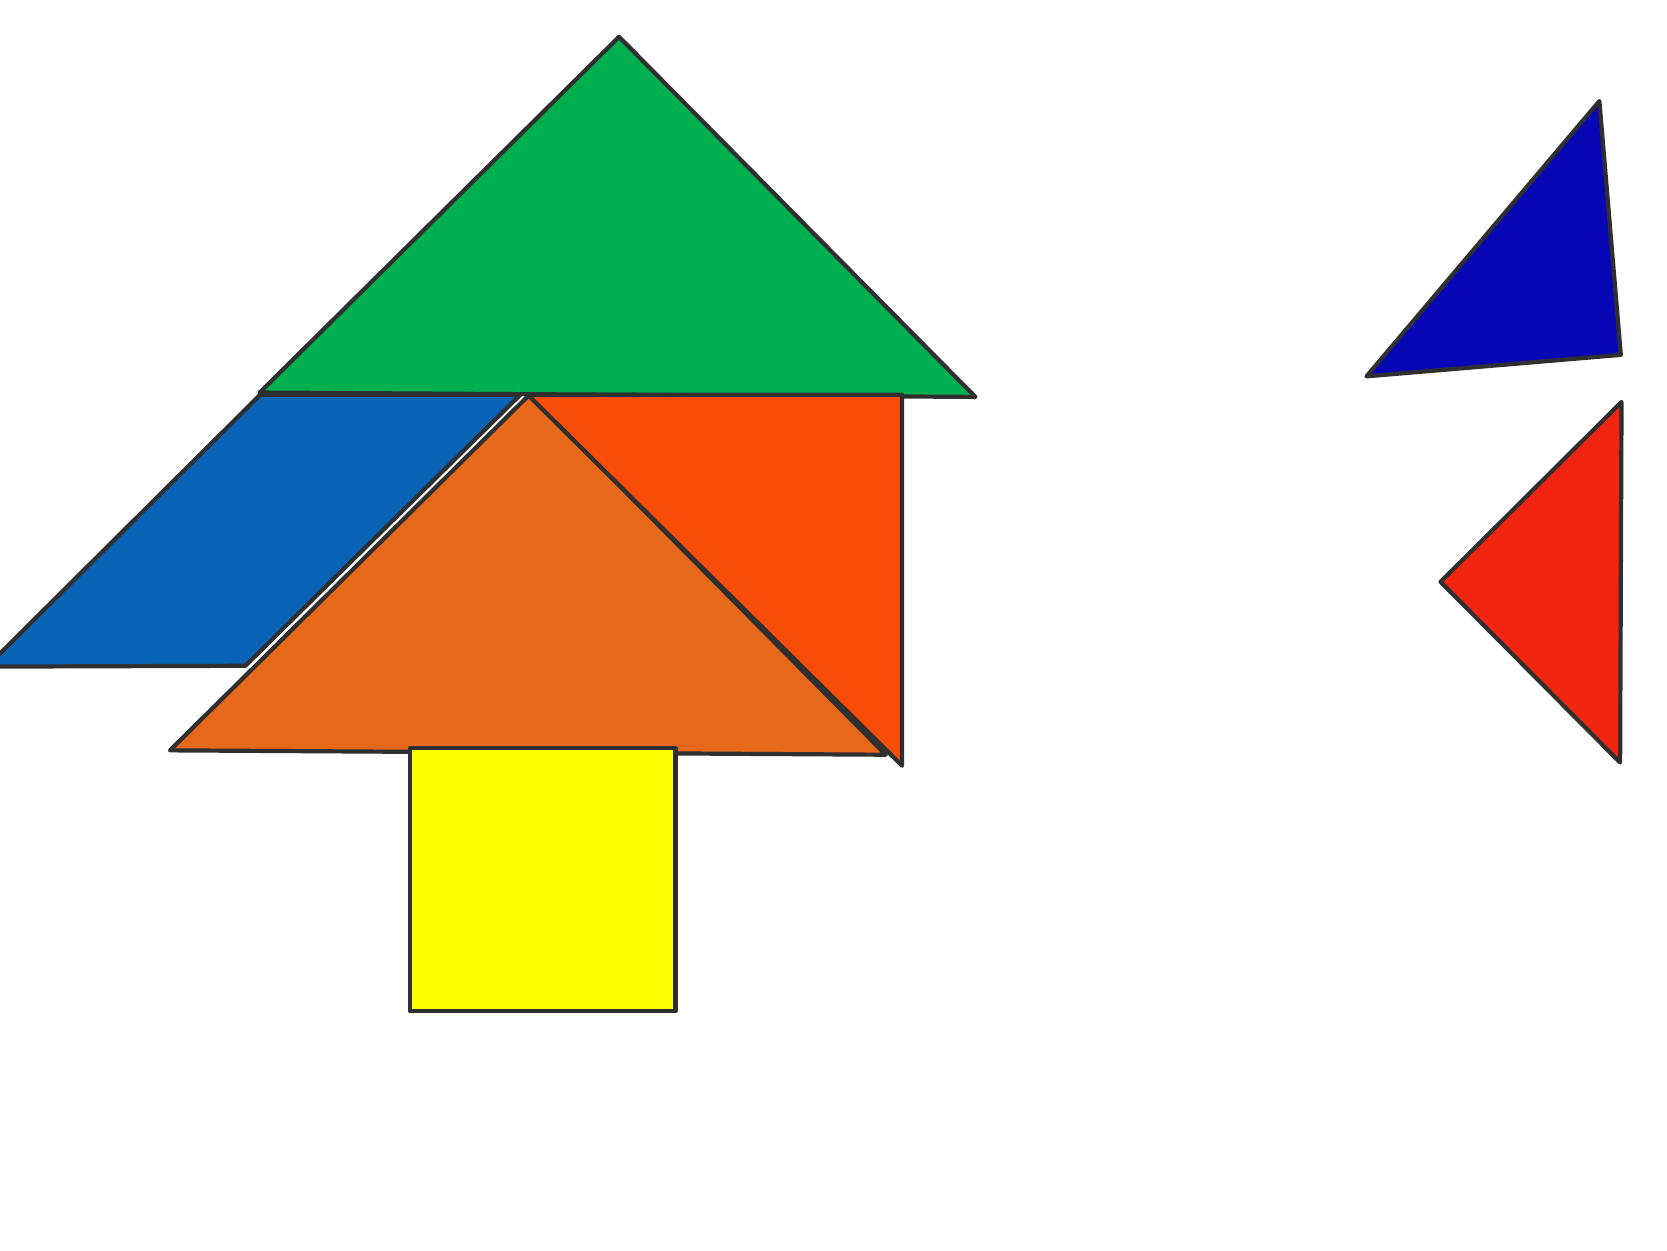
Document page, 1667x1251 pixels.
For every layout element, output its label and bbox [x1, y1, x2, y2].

text_box [0, 392, 523, 669]
text_box [408, 746, 678, 1013]
text_box [257, 34, 978, 400]
text_box [1438, 399, 1624, 765]
text_box [525, 392, 905, 768]
text_box [168, 397, 888, 757]
text_box [1364, 99, 1623, 379]
